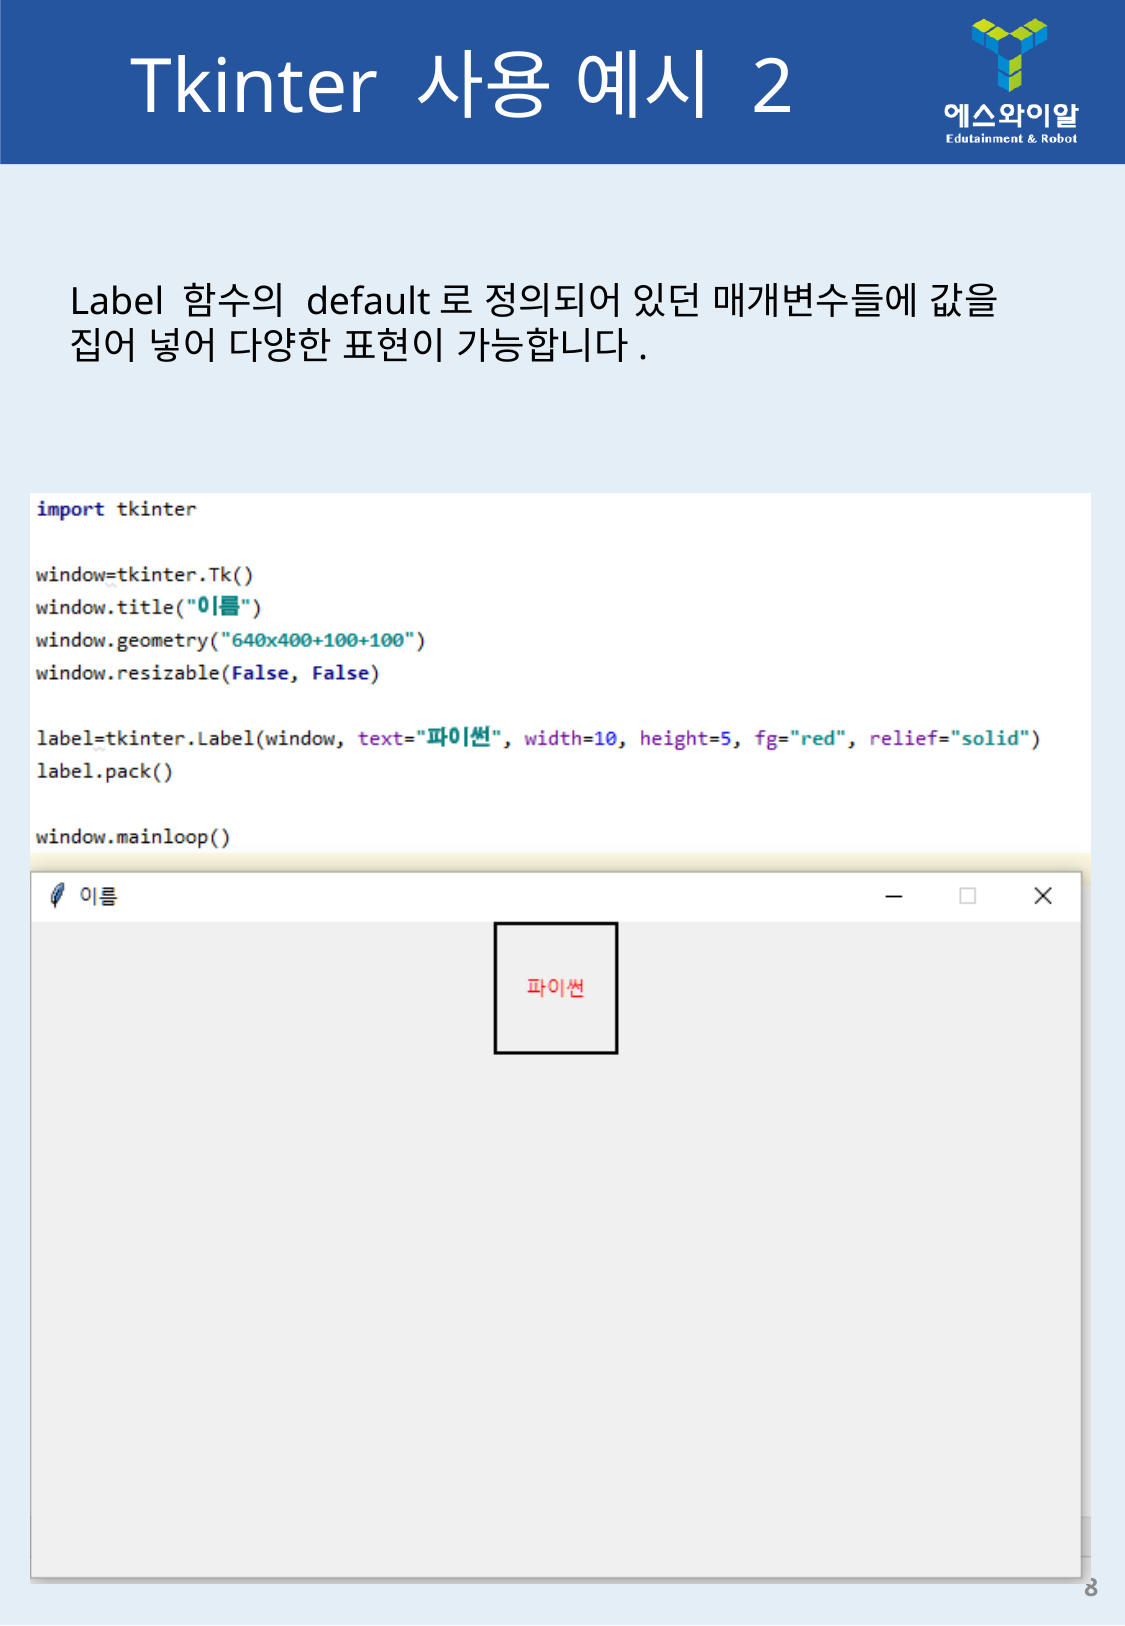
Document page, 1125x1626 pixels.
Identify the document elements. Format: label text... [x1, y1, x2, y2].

text_box Label 함수의 default로 정의되어 있던 매개변수들에 값을 집어 넣어 다양한 표현이 가능합니다. [54, 269, 1036, 420]
picture [0, 0, 1125, 1625]
slide_number 8 [1005, 1567, 1114, 1610]
title Tkinter 사용 예시 2 [0, 0, 926, 166]
